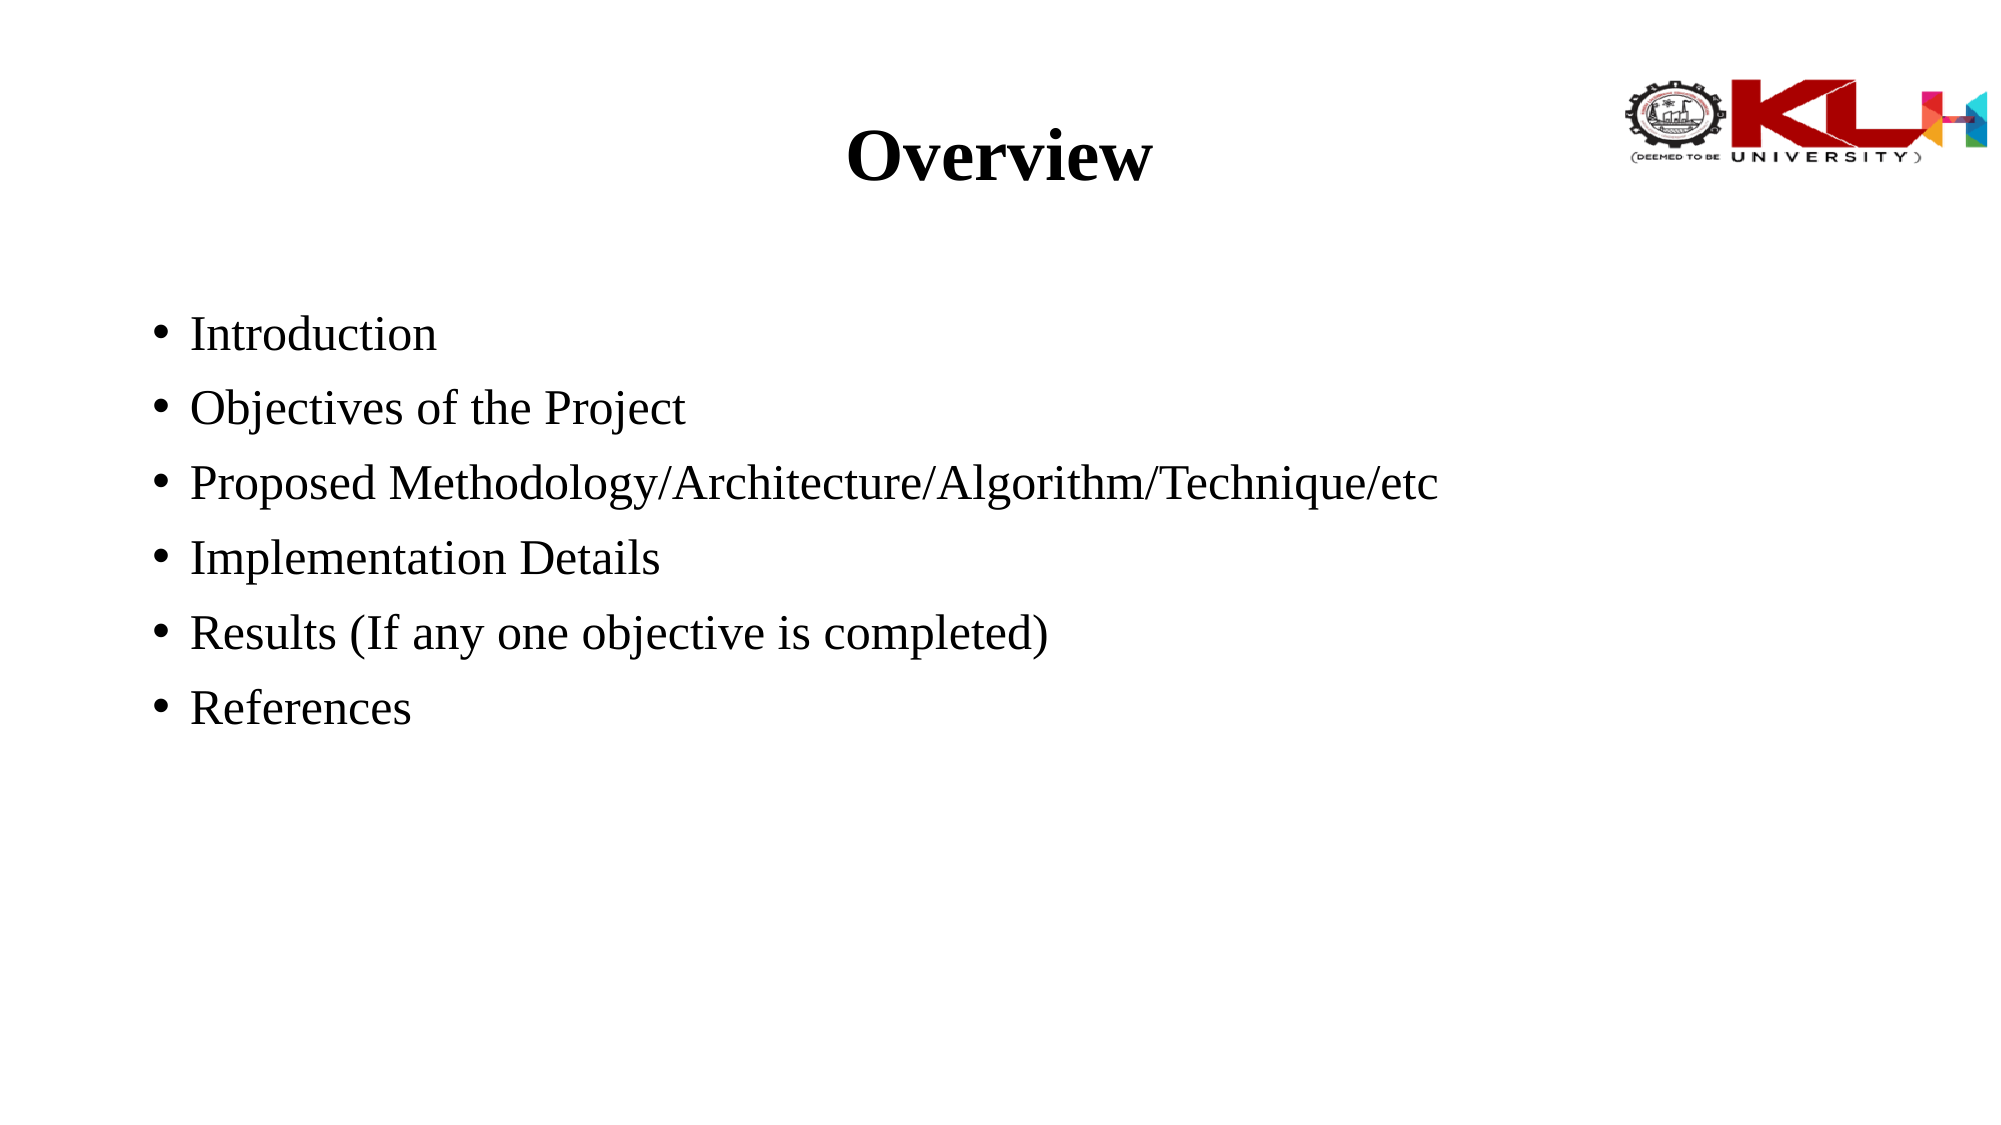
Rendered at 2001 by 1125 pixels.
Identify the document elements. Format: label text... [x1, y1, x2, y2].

title Overview [137, 59, 1863, 253]
list Introduction Objectives of the Project Proposed Methodology/Architecture/Algorithm/Technique/etc Implementation Details Results (If any one objective is completed) References [137, 299, 1863, 1014]
picture [1863, 59, 2000, 180]
